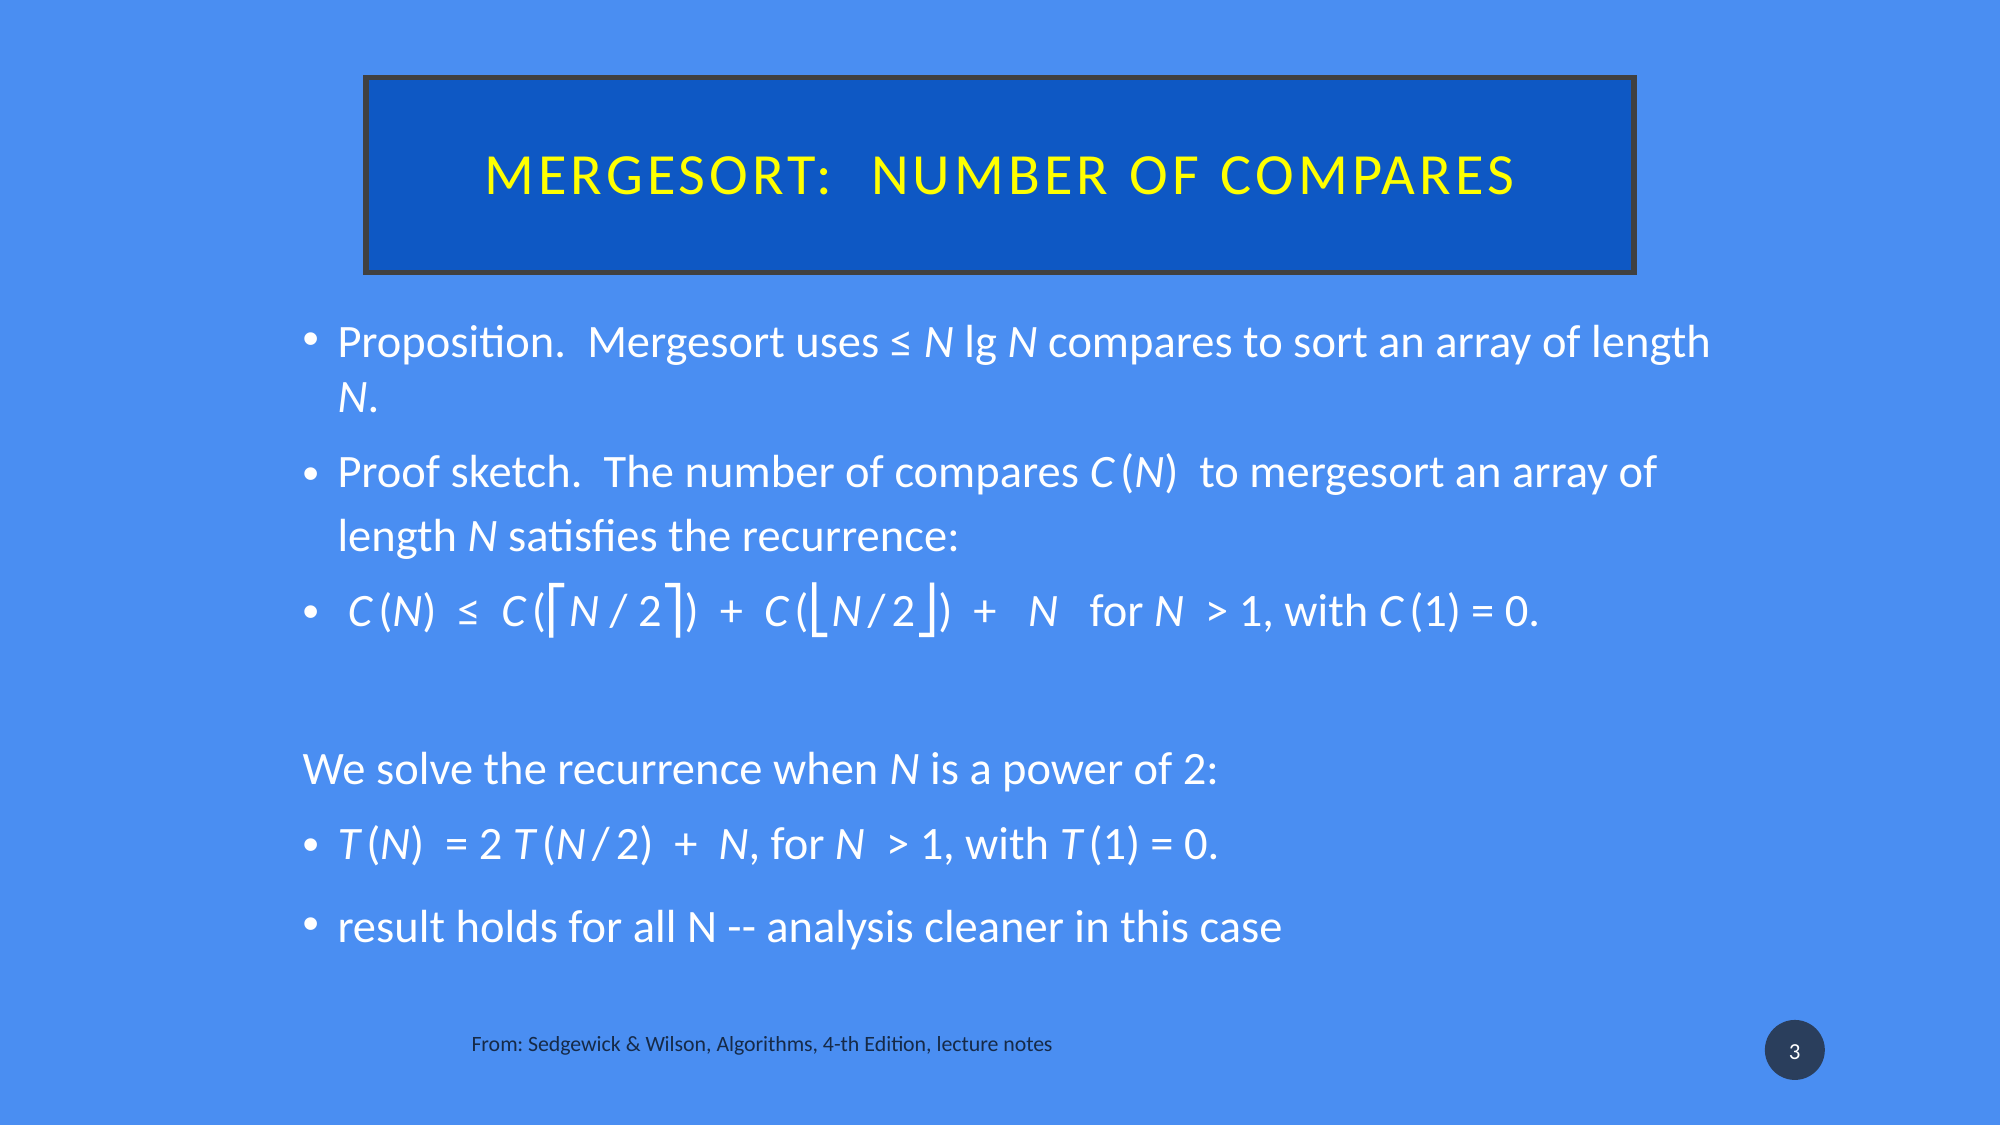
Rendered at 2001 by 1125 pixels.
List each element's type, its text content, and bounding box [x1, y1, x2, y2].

slide_number 3 [1764, 1019, 1825, 1080]
footer From: Sedgewick & Wilson, Algorithms, 4-th Edition, lecture notes [456, 1016, 1425, 1070]
list Proposition. Mergesort uses ≤ N lg N compares to sort an array of length N. Proof sketch. The number of compares C (N) to mergesort an array of length N satisfies the recurrence: C (N) ≤ C (⎡N / 2⎤) + C (⎣N / 2⎦) + N for N > 1, with C (1) = 0. We solve the recurrence when N is a power of 2: T (N) = 2 T (N / 2) + N, for N > 1, with T (1) = 0. result holds for all N -- analysis cleaner in this case [287, 303, 1735, 962]
title Mergesort: number of compares [363, 75, 1637, 275]
